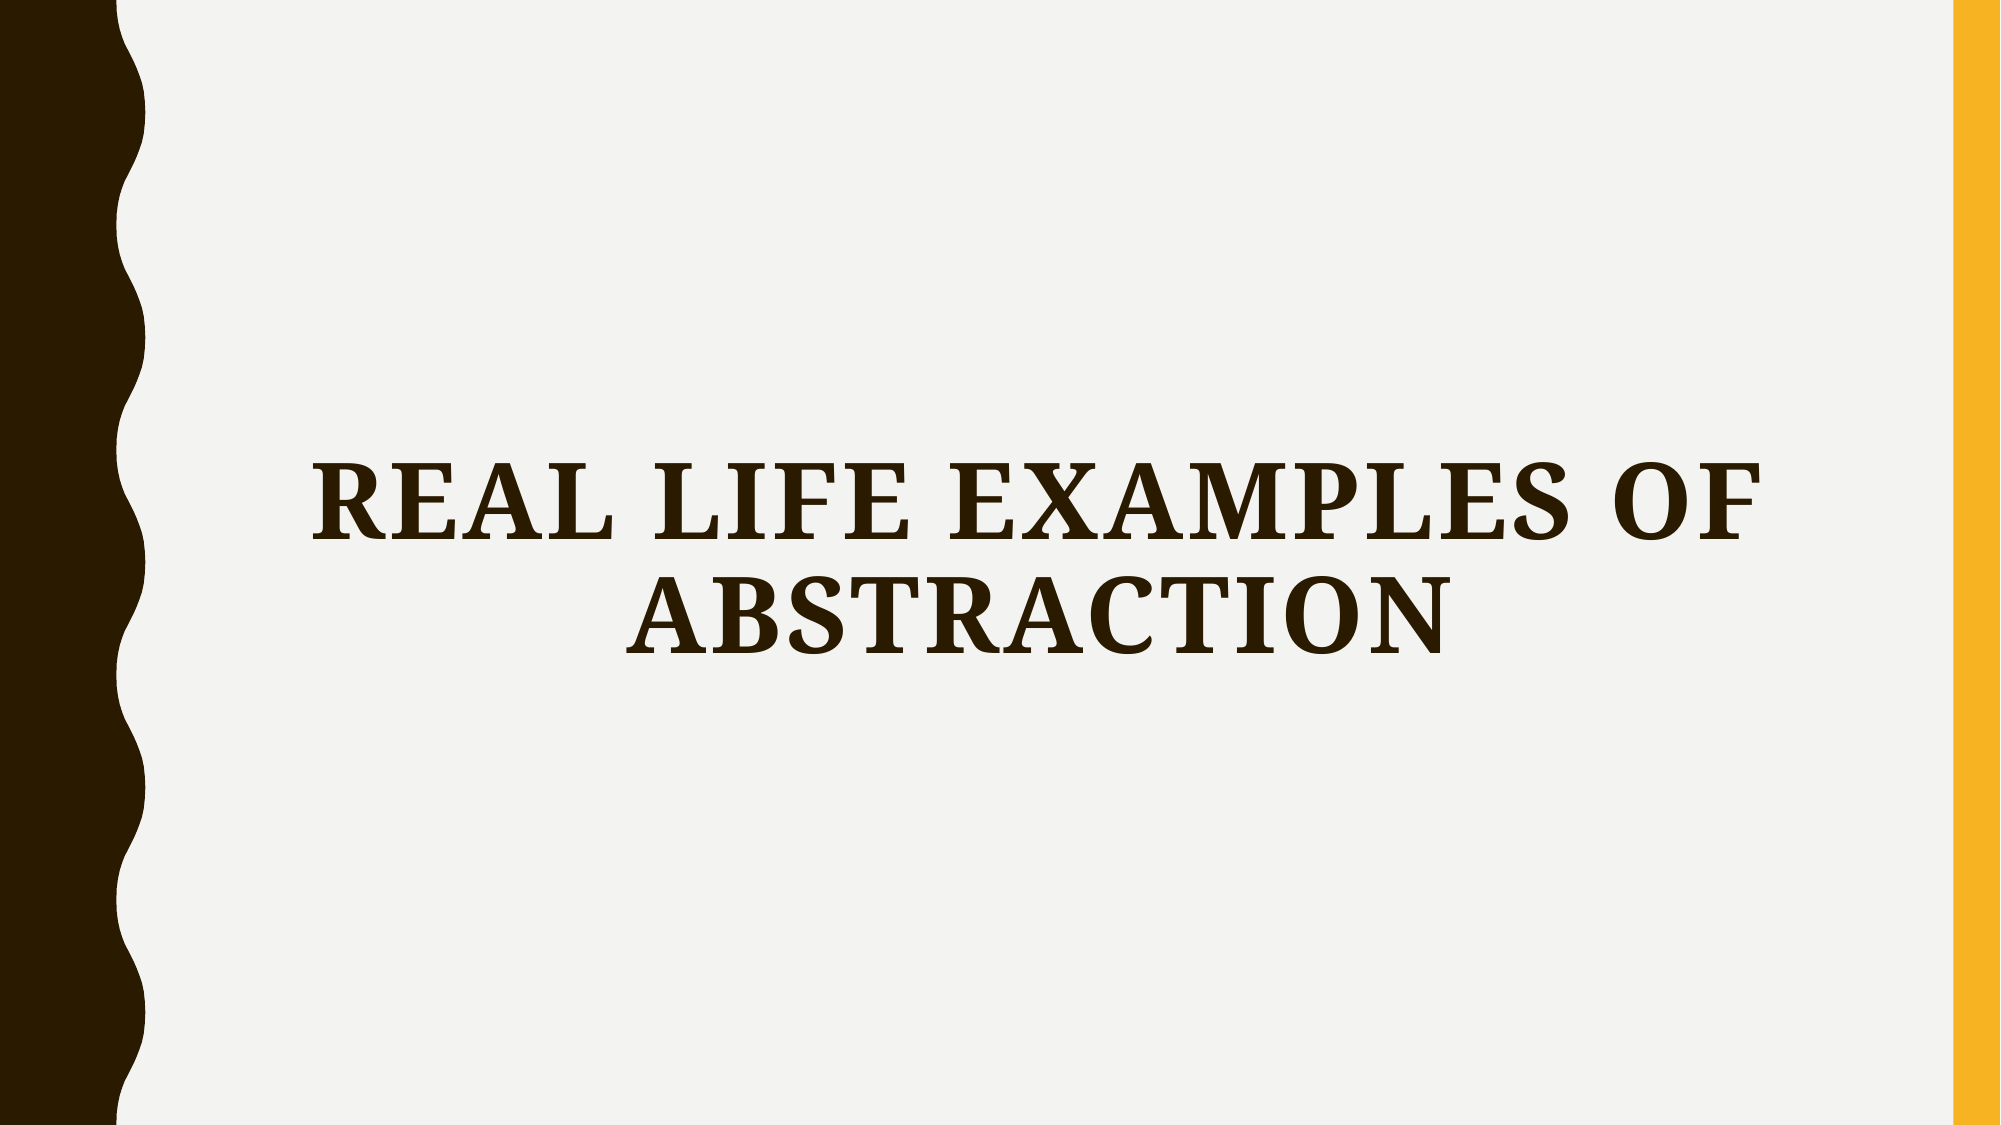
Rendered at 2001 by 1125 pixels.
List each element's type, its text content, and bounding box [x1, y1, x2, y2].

title REAL LIFE EXAMPLES OF ABSTRACTION [205, 440, 1875, 685]
